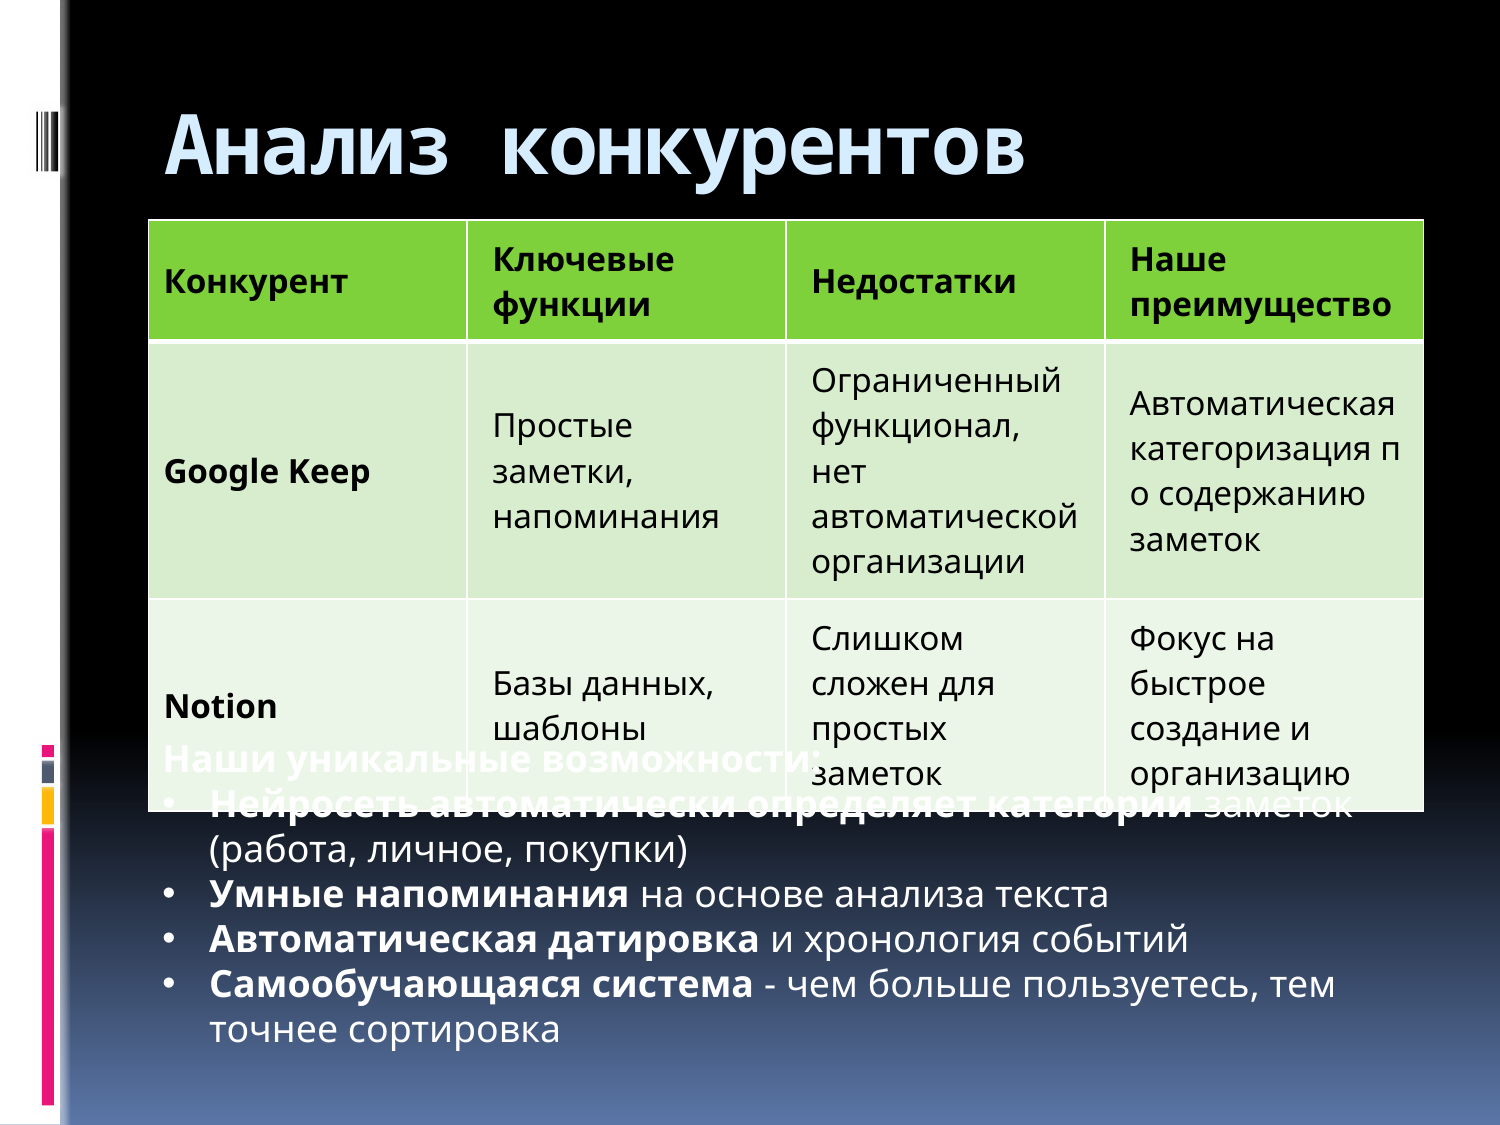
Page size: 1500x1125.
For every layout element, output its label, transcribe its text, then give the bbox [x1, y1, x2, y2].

table_header Конкурент [149, 221, 466, 339]
table_cell Автоматическая категоризация по содержанию заметок [1106, 344, 1423, 598]
text_box Наши уникальные возможности: Нейросеть автоматически определяет категории заметок (работа, личное, покупки) Умные напоминания на основе анализа текста Автоматическая датировка и хронология событий Самообучающаяся система - чем больше пользуетесь, тем точнее сортировка [147, 727, 1424, 1058]
table_cell Фокус на быстрое создание и организацию [1106, 600, 1423, 727]
table_cell Google Keep [149, 344, 466, 598]
table_cell Базы данных, шаблоны [468, 600, 785, 727]
table_cell Слишком сложен для простых заметок [787, 600, 1104, 727]
table_header Наше преимущество [1106, 221, 1423, 339]
table_cell Ограниченный функционал, нет автоматической организации [787, 344, 1104, 598]
table_header Ключевые функции [468, 221, 785, 339]
table_header Недостатки [787, 221, 1104, 339]
table_cell Notion [149, 600, 466, 727]
title Анализ конкурентов [150, 83, 1425, 234]
table_cell Простые заметки, напоминания [468, 344, 785, 598]
